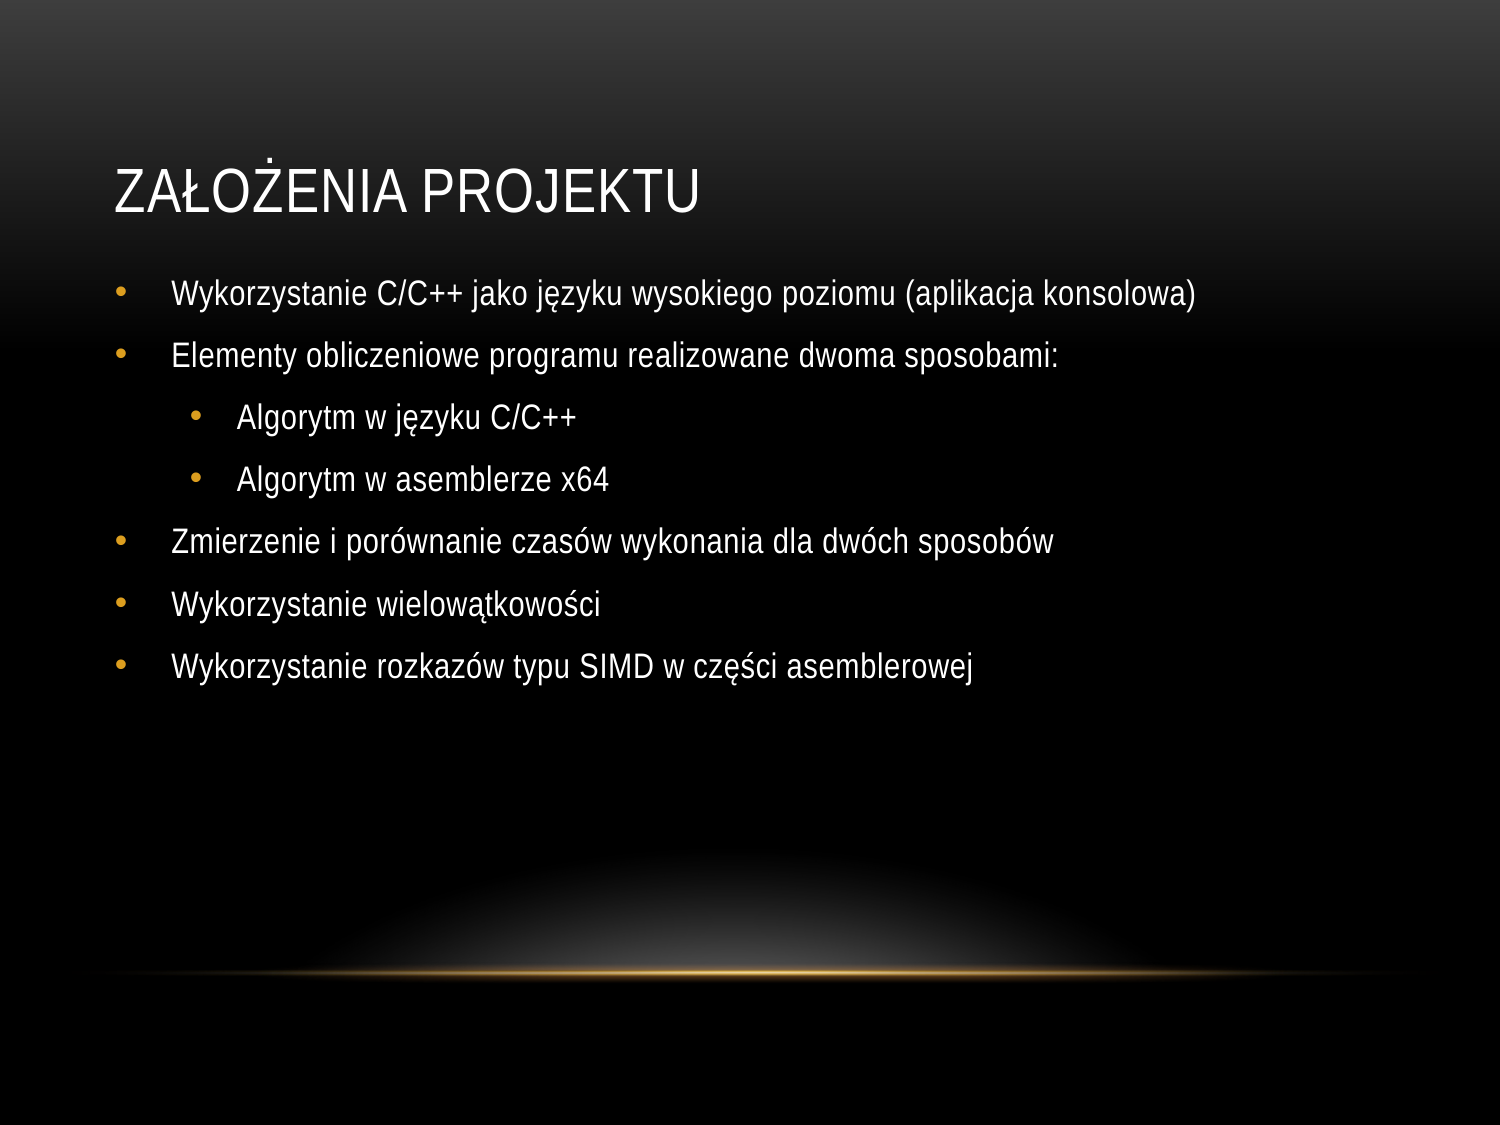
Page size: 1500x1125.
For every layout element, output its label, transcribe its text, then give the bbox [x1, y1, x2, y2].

picture [0, 0, 1500, 1125]
title Założenia projektu [99, 45, 1400, 233]
list Wykorzystanie C/C++ jako języku wysokiego poziomu (aplikacja konsolowa) Elementy obliczeniowe programu realizowane dwoma sposobami: Algorytm w języku C/C++ Algorytm w asemblerze x64 Zmierzenie i porównanie czasów wykonania dla dwóch sposobów Wykorzystanie wielowątkowości Wykorzystanie rozkazów typu SIMD w części asemblerowej [99, 262, 1400, 938]
